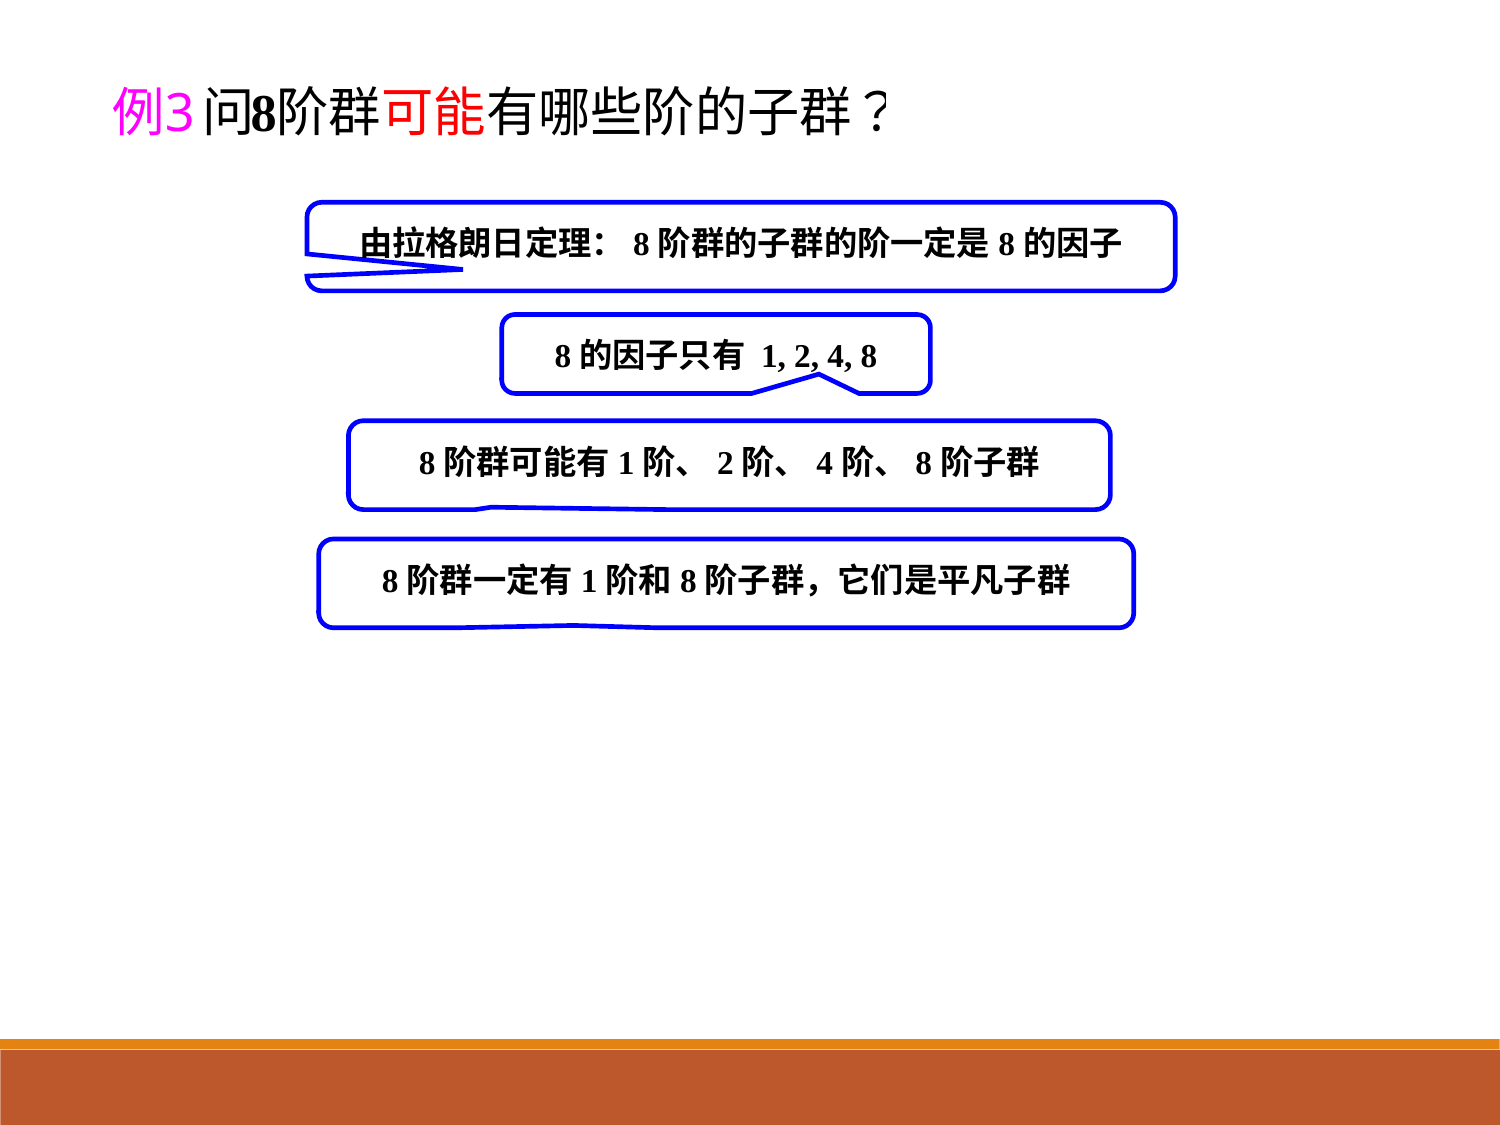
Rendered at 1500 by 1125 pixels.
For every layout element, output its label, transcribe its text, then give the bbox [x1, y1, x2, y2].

text_box 8阶群可能有1阶、2阶、4阶、8阶子群 [348, 420, 1111, 510]
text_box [105, 77, 199, 150]
text_box 8的因子只有 1, 2, 4, 8 [501, 314, 931, 394]
text_box 由拉格朗日定理：8阶群的子群的阶一定是8的因子 [306, 202, 1176, 291]
text_box 8阶群一定有1阶和8阶子群，它们是平凡子群 [318, 538, 1134, 628]
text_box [201, 77, 887, 150]
